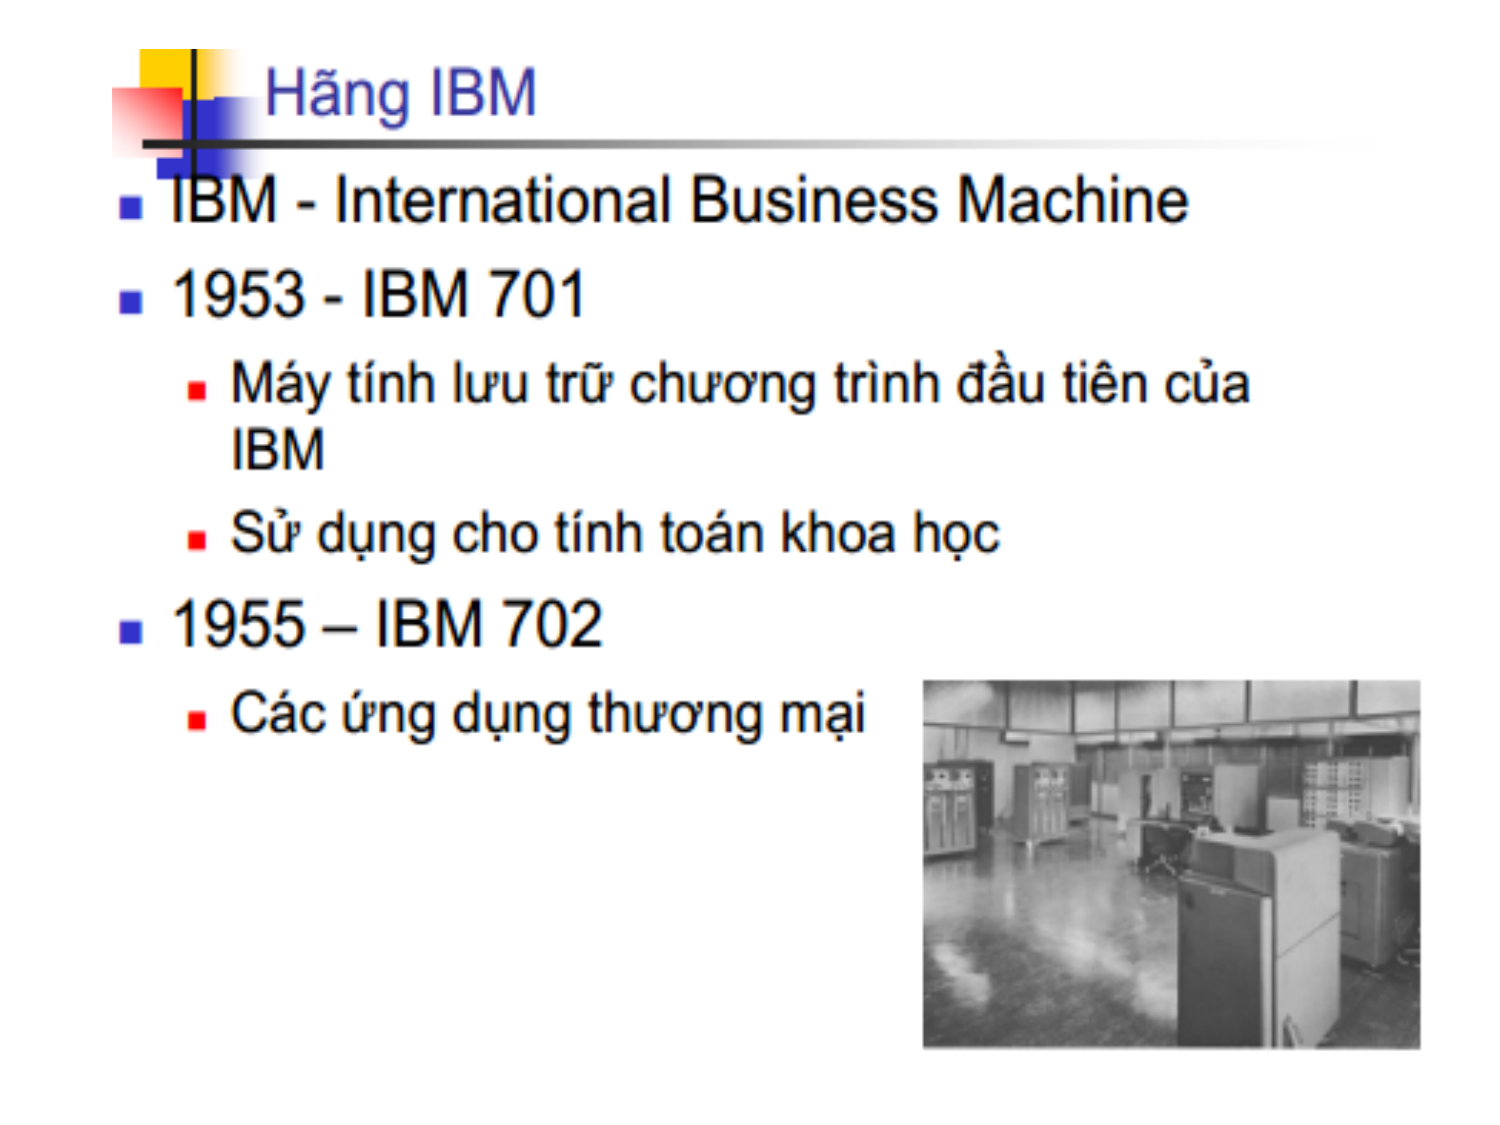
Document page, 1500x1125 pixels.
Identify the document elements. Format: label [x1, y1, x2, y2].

picture [112, 49, 1451, 1063]
